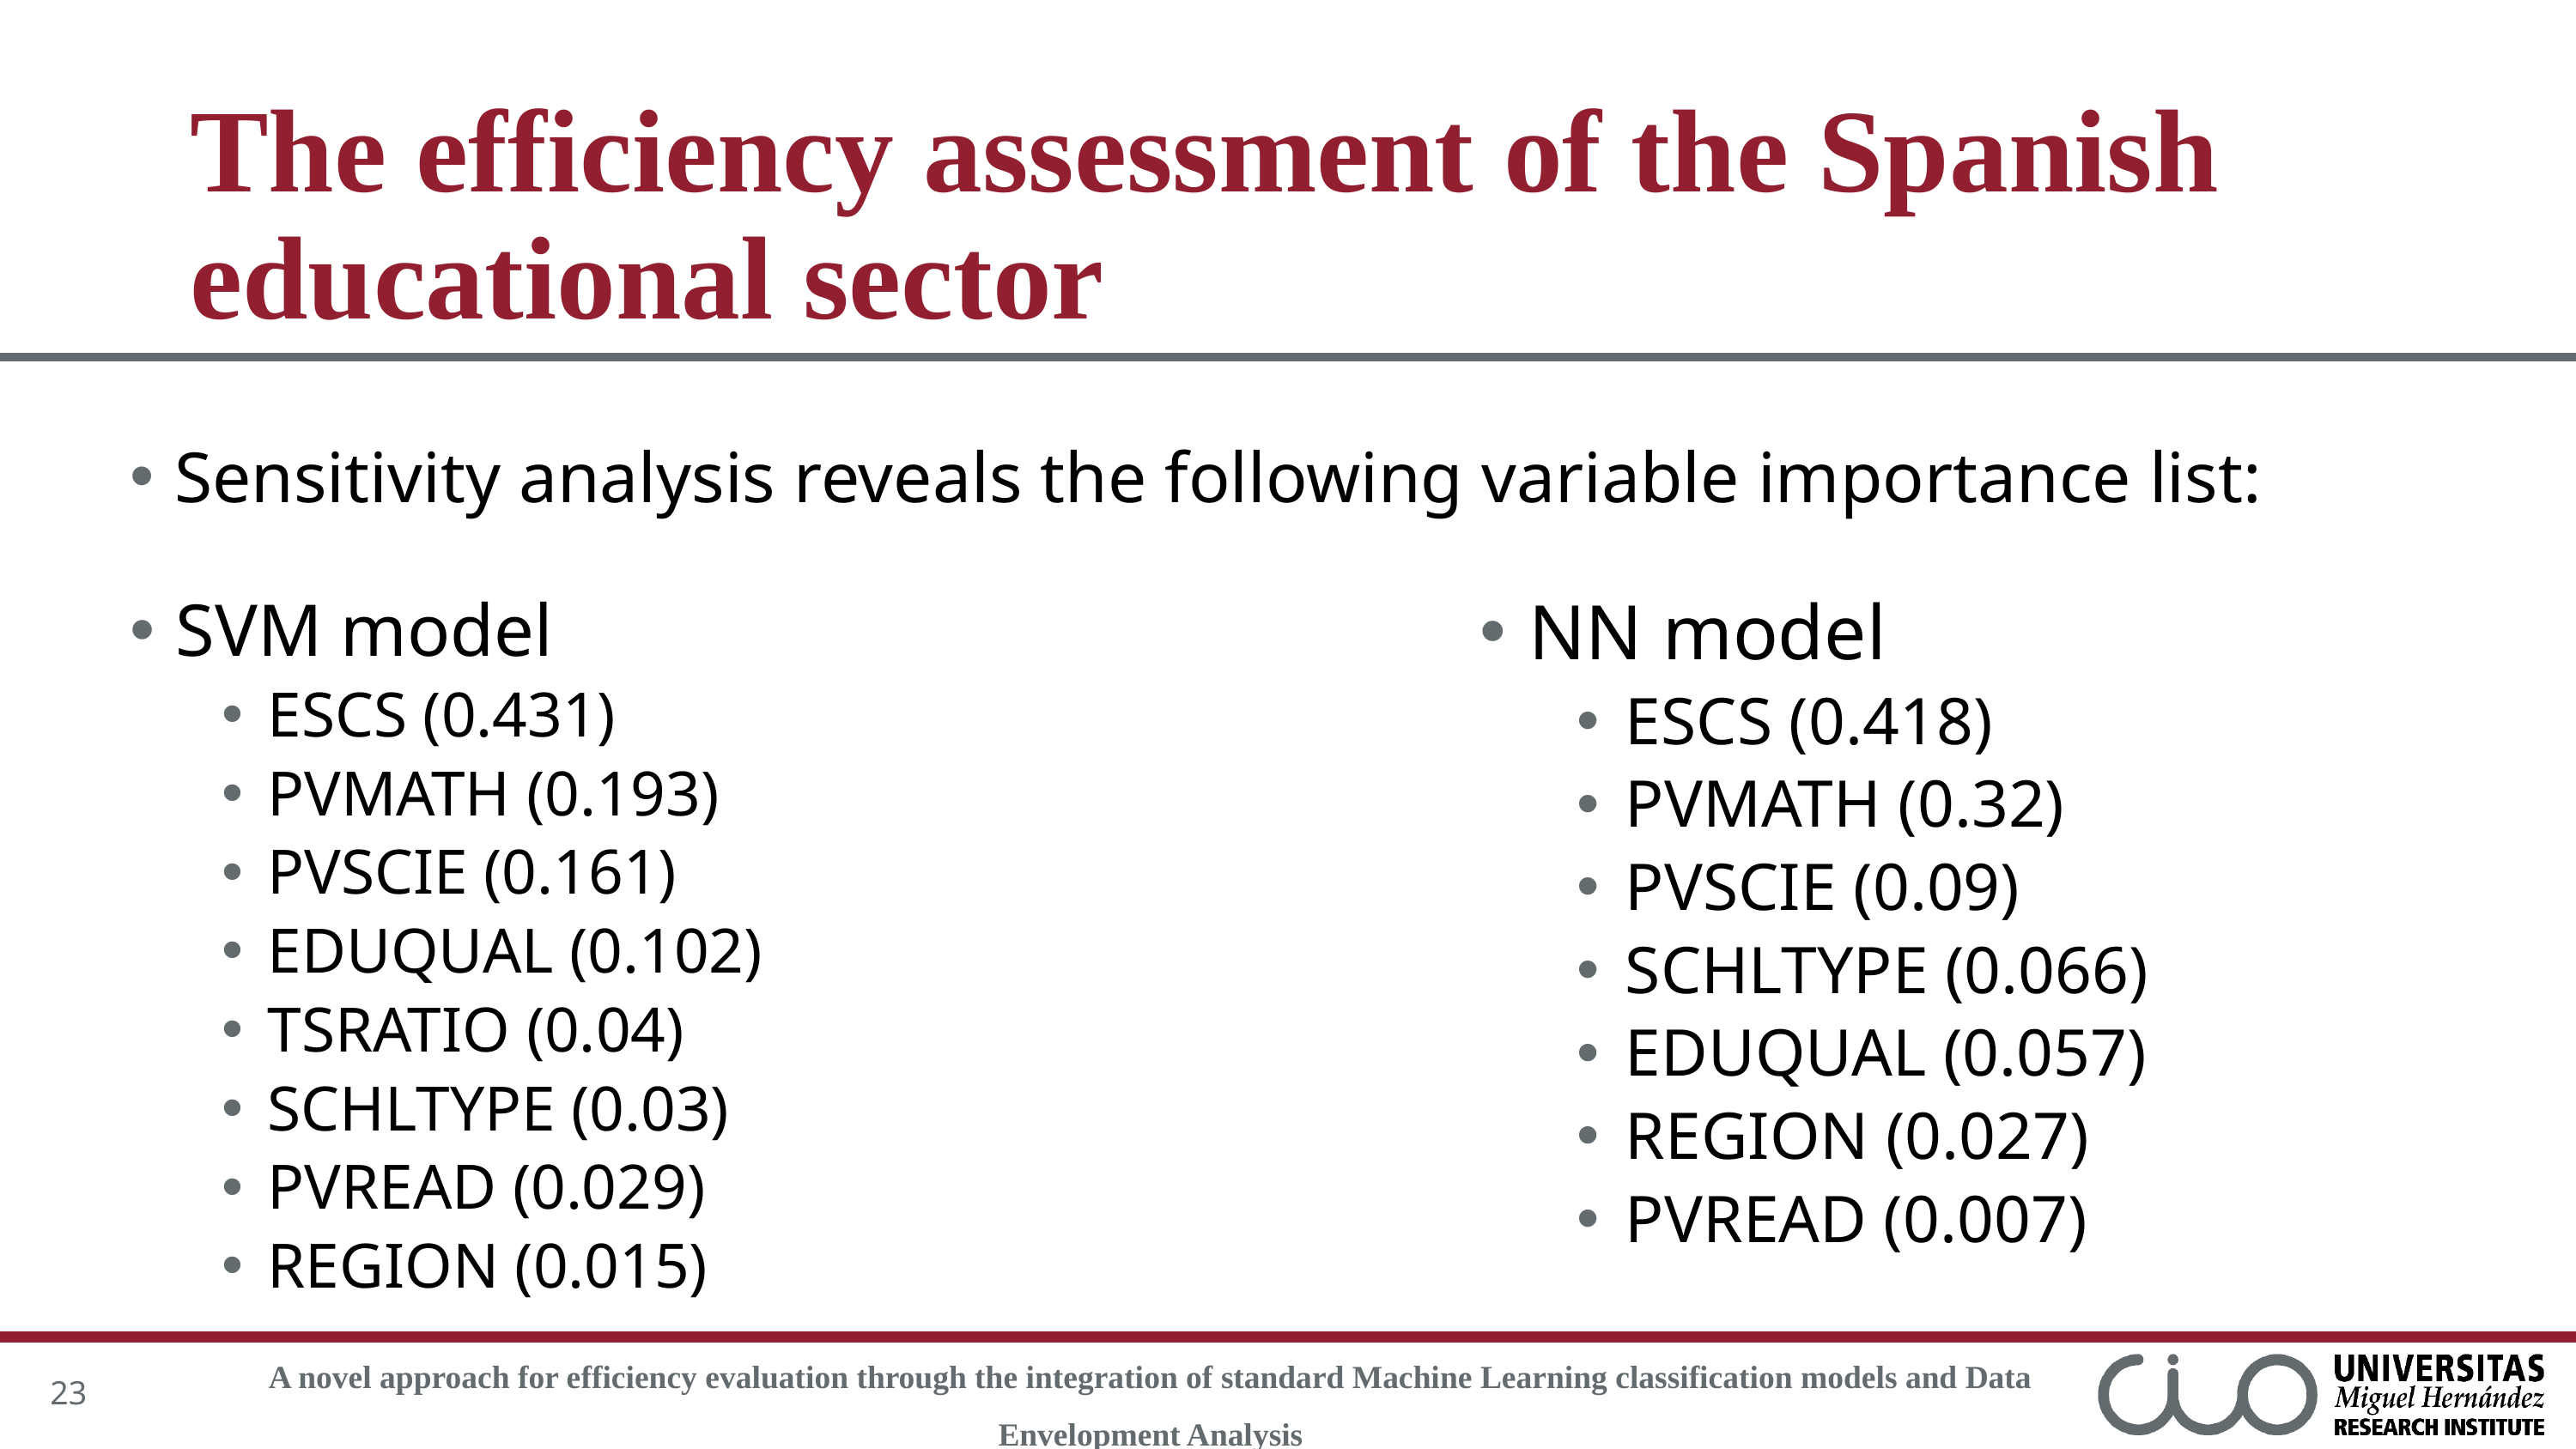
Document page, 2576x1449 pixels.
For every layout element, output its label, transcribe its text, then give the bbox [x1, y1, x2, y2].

text_box SVM model ESCS (0.431) PVMATH (0.193) PVSCIE (0.161) EDUQUAL (0.102) TSRATIO (0.04) SCHLTYPE (0.03) PVREAD (0.029) REGION (0.015) [117, 588, 867, 1310]
slide_number 23 [37, 1355, 197, 1434]
title The efficiency assessment of the Spanish educational sector [177, 76, 2399, 358]
list Sensitivity analysis reveals the following variable importance list: [117, 436, 2455, 542]
text_box NN model ESCS (0.418) PVMATH (0.32) PVSCIE (0.09) SCHLTYPE (0.066) EDUQUAL (0.057) REGION (0.027) PVREAD (0.007) [1467, 588, 2432, 1322]
footer A novel approach for efficiency evaluation through the integration of standard Machine Learning classification models and Data Envelopment Analysis [233, 1355, 2069, 1434]
picture [2091, 1347, 2551, 1442]
